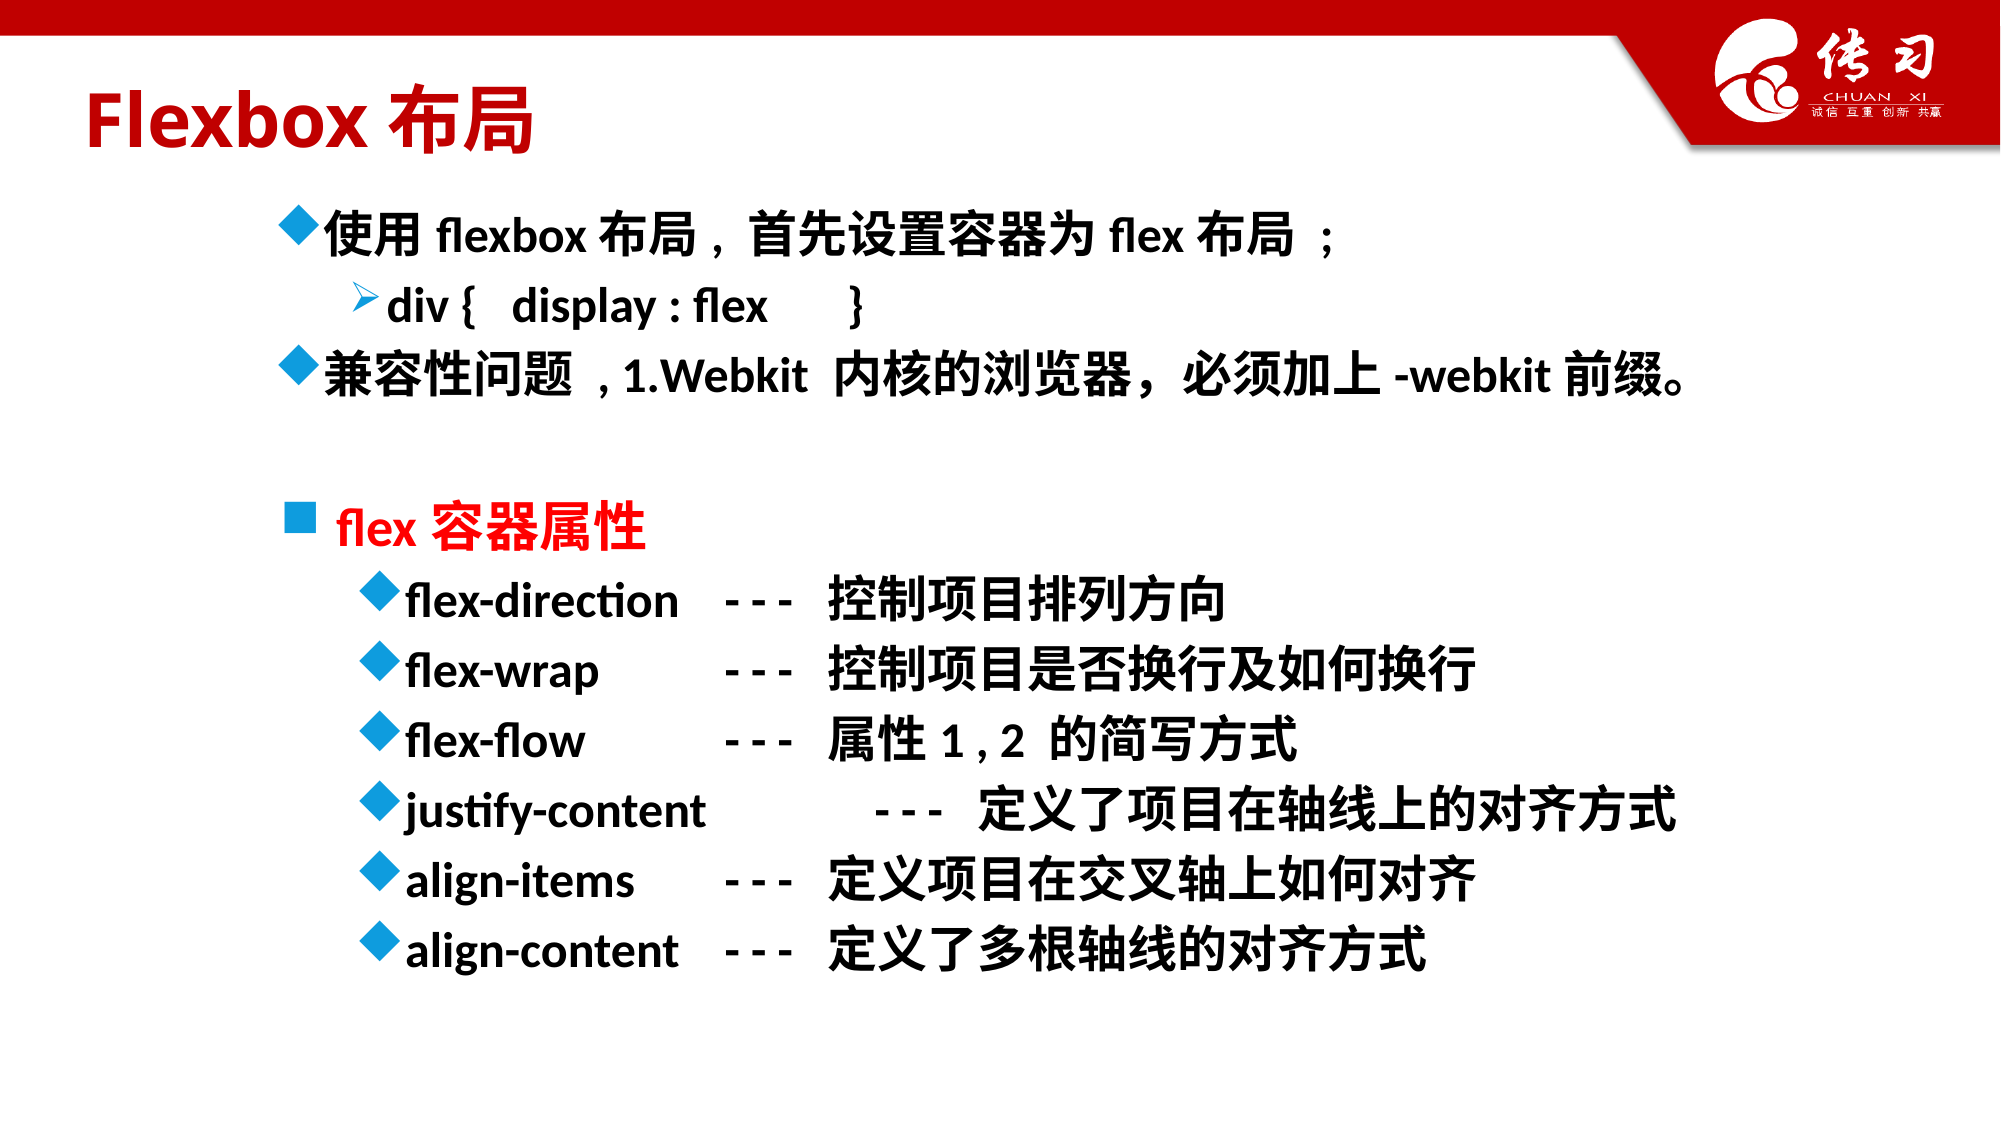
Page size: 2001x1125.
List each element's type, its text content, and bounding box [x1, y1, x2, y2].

text_box flex容器属性 flex-direction - - - 控制项目排列方向 flex-wrap - - - 控制项目是否换行及如何换行 flex-flow - - - 属性1 , 2 的简写方式 justify-content - - - 定义了项目在轴线上的对齐方式 align-items - - - 定义项目在交叉轴上如何对齐 align-content - - - 定义了多根轴线的对齐方式 [265, 485, 1836, 1069]
text_box 使用flexbox布局, 首先设置容器为flex布局 ; div { display : flex } 兼容性问题 , 1.Webkit 内核的浏览器，必须加上-webkit前缀。 [184, 194, 1754, 460]
title Flexbox布局 [68, 75, 570, 161]
picture [1601, 23, 2001, 160]
